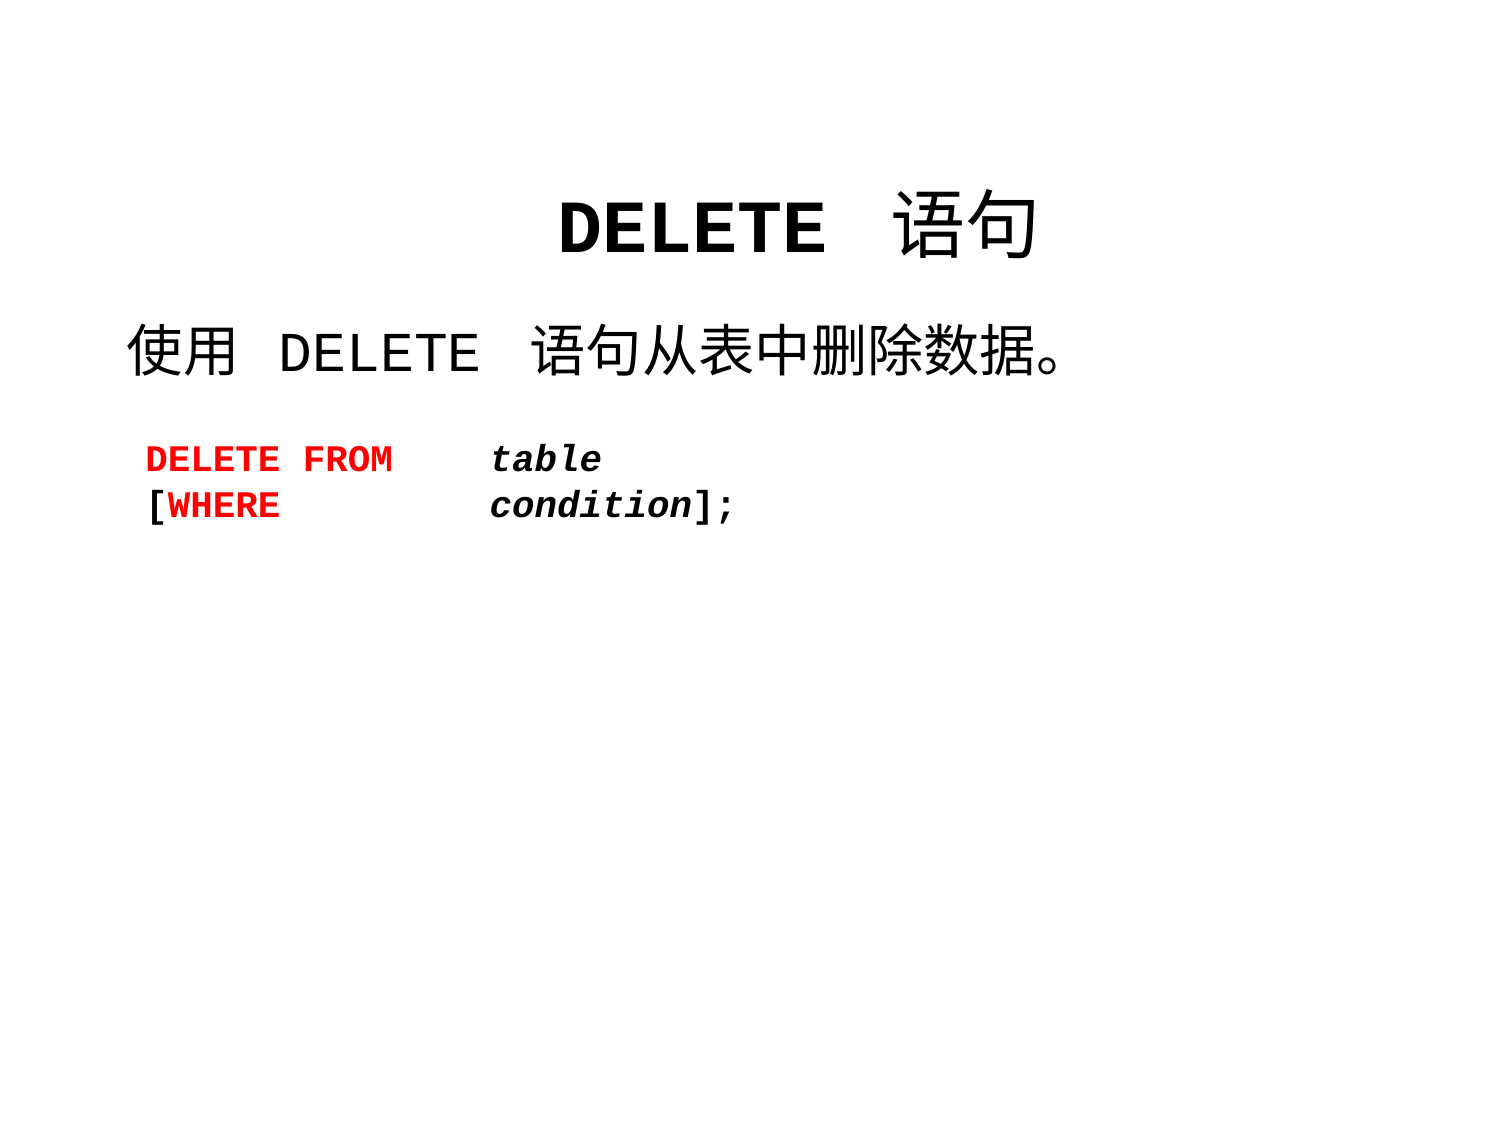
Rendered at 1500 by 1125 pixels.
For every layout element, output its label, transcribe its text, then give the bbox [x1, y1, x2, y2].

text_box table condition]; [489, 435, 794, 525]
text_box 使用 DELETE 语句从表中删除数据。 [126, 318, 1208, 383]
text_box DELETE FROM [WHERE [145, 435, 449, 525]
text_box DELETE 语句 [557, 182, 1136, 268]
